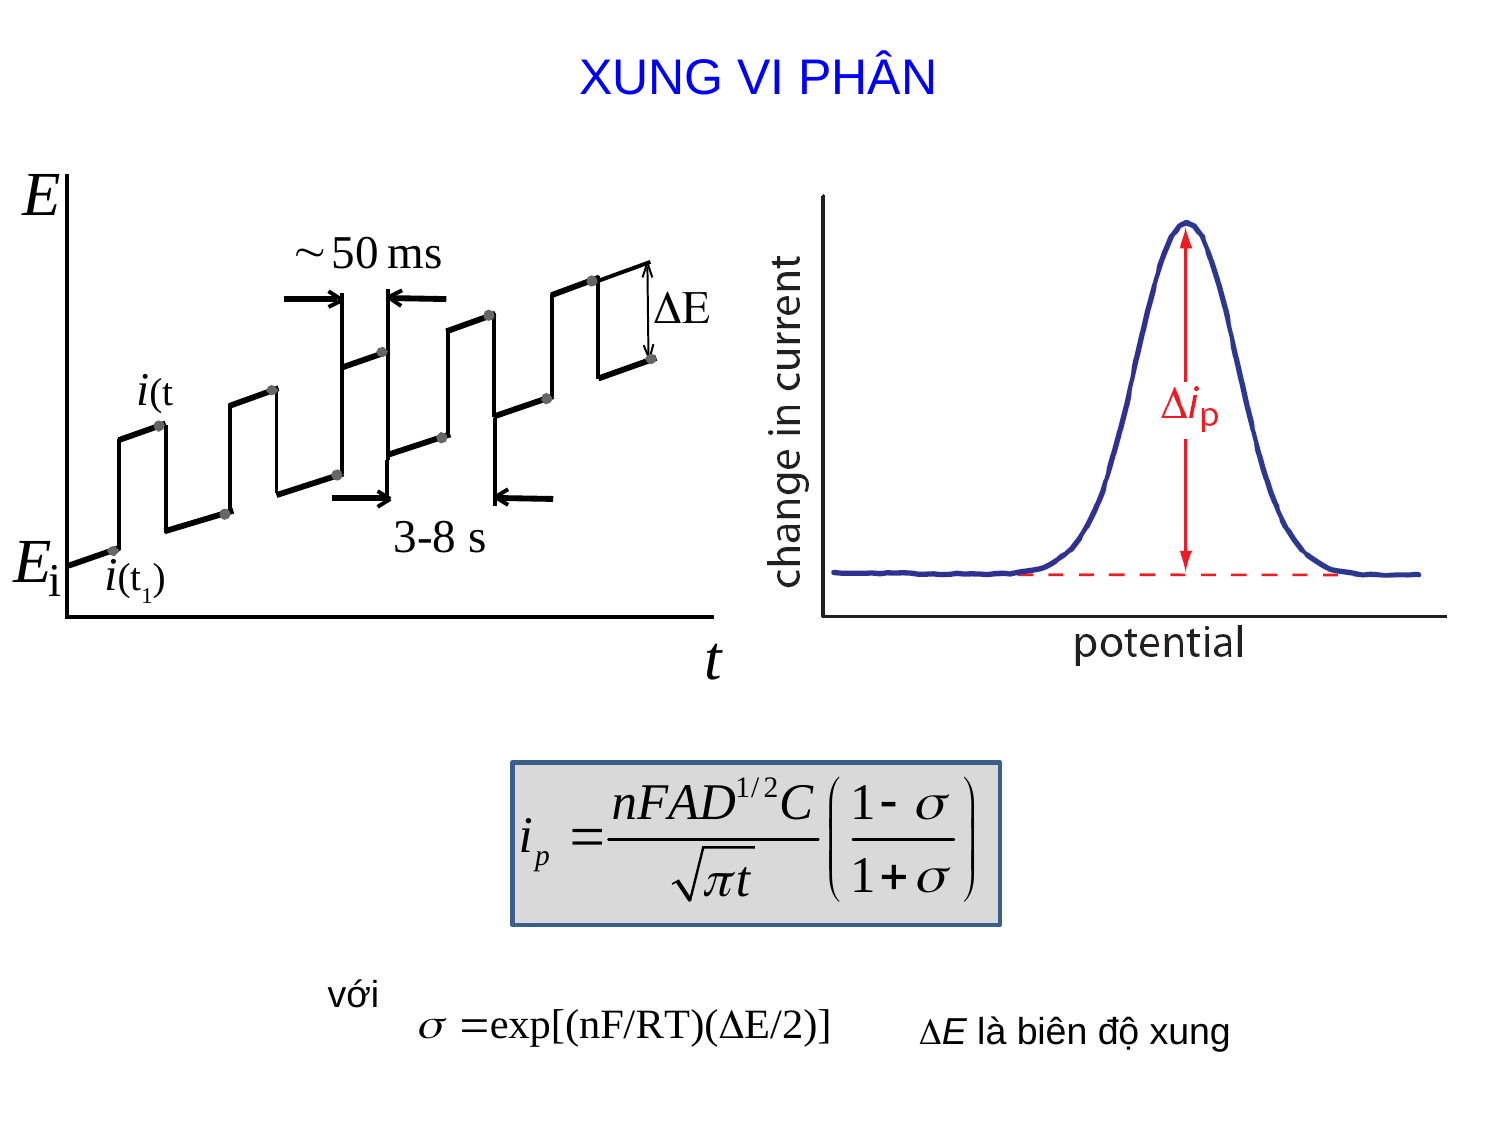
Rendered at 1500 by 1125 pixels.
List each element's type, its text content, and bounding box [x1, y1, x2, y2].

text_box XUNG VI PHÂN [564, 37, 953, 113]
text_box với [312, 962, 395, 1023]
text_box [512, 762, 989, 913]
text_box [510, 760, 1002, 927]
text_box DE là biên độ xung [904, 999, 1246, 1060]
picture [762, 186, 1452, 676]
picture [12, 164, 726, 701]
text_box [412, 999, 838, 1056]
